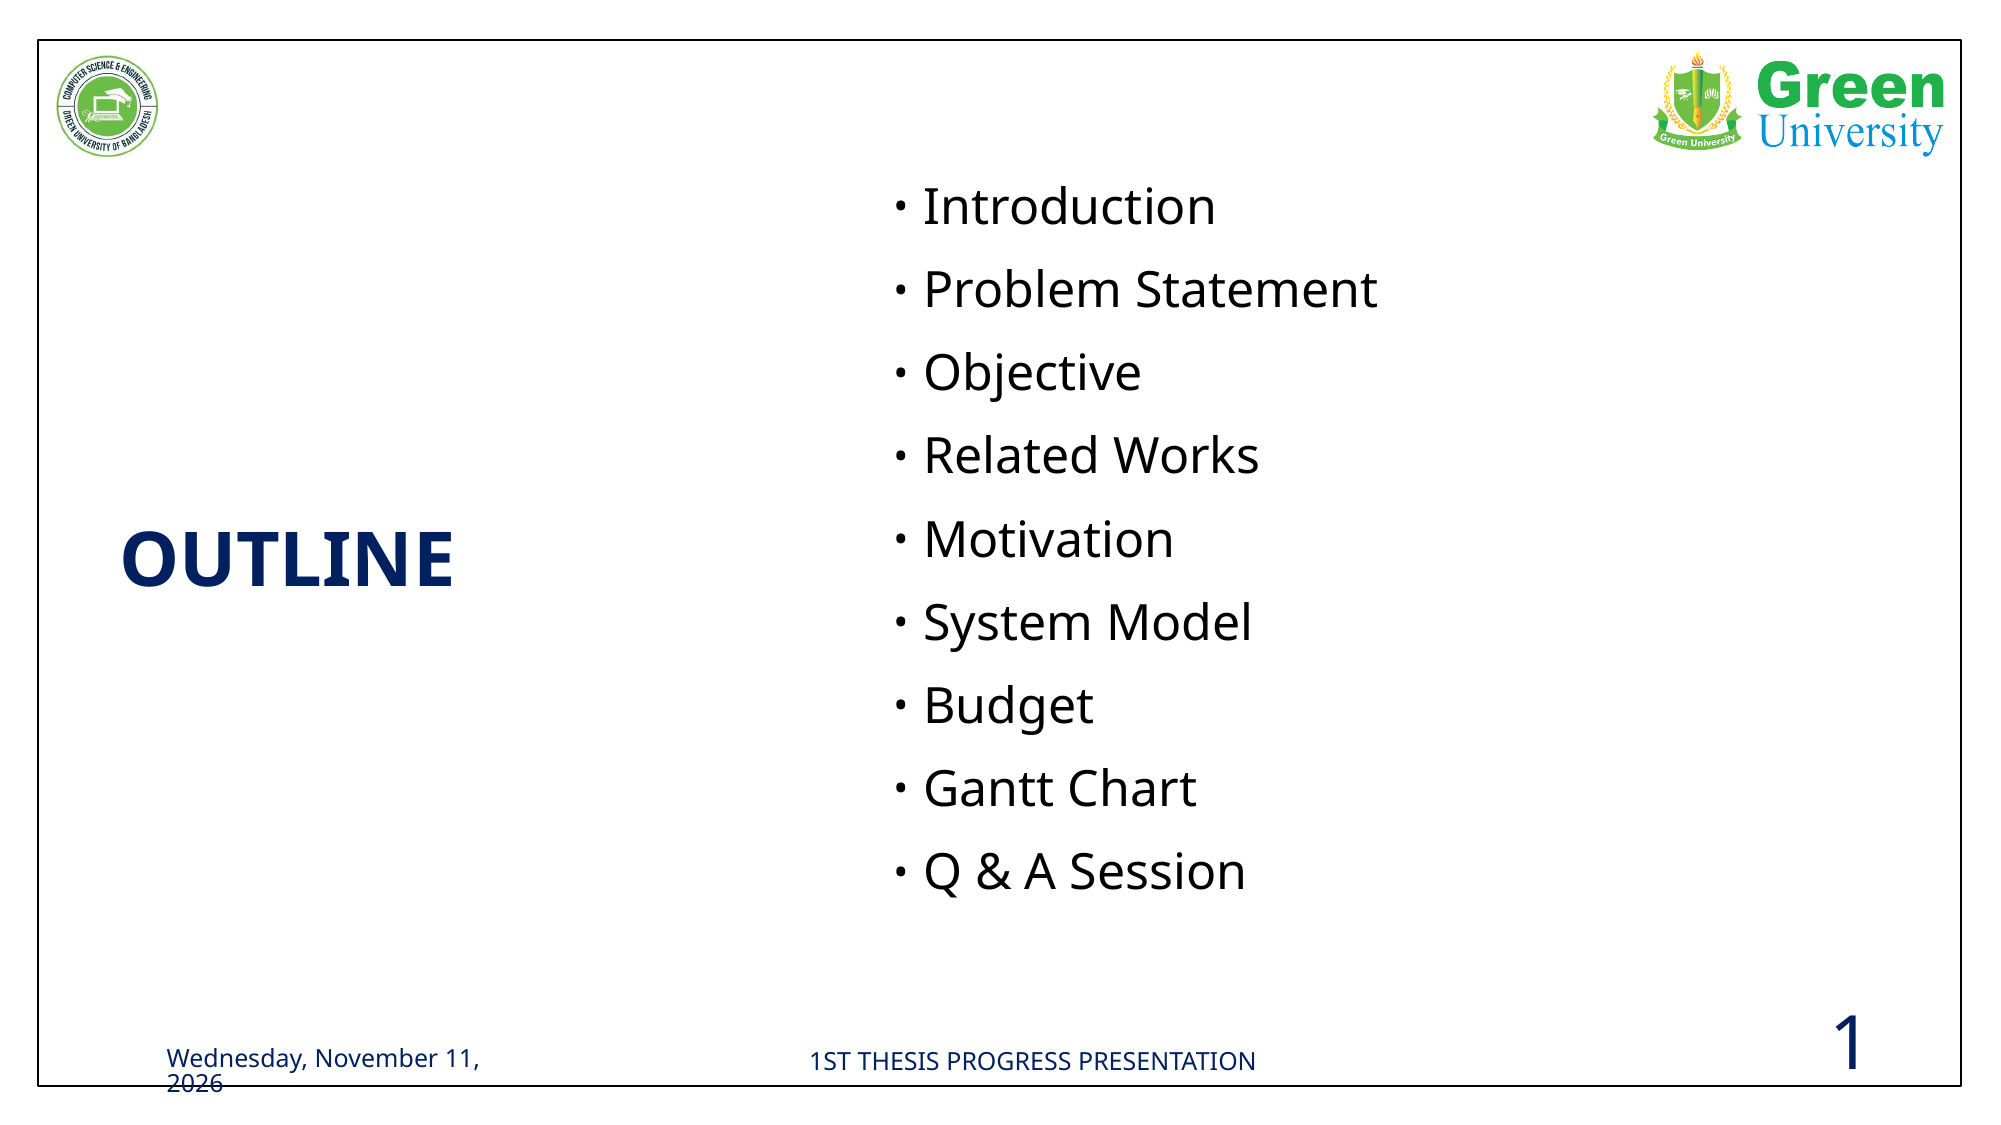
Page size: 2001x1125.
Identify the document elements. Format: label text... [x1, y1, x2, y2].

title OUTLINE [104, 514, 870, 611]
picture [56, 54, 159, 157]
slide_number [151, 1037, 505, 1083]
footer 1ST THESIS PROGRESS PRESENTATION [794, 1037, 1763, 1083]
picture [1640, 39, 1954, 175]
list Introduction Problem Statement Objective Related Works Motivation System Model Budget Gantt Chart Q & A Session [870, 173, 1852, 864]
slide_number 1 [1727, 1016, 1888, 1062]
